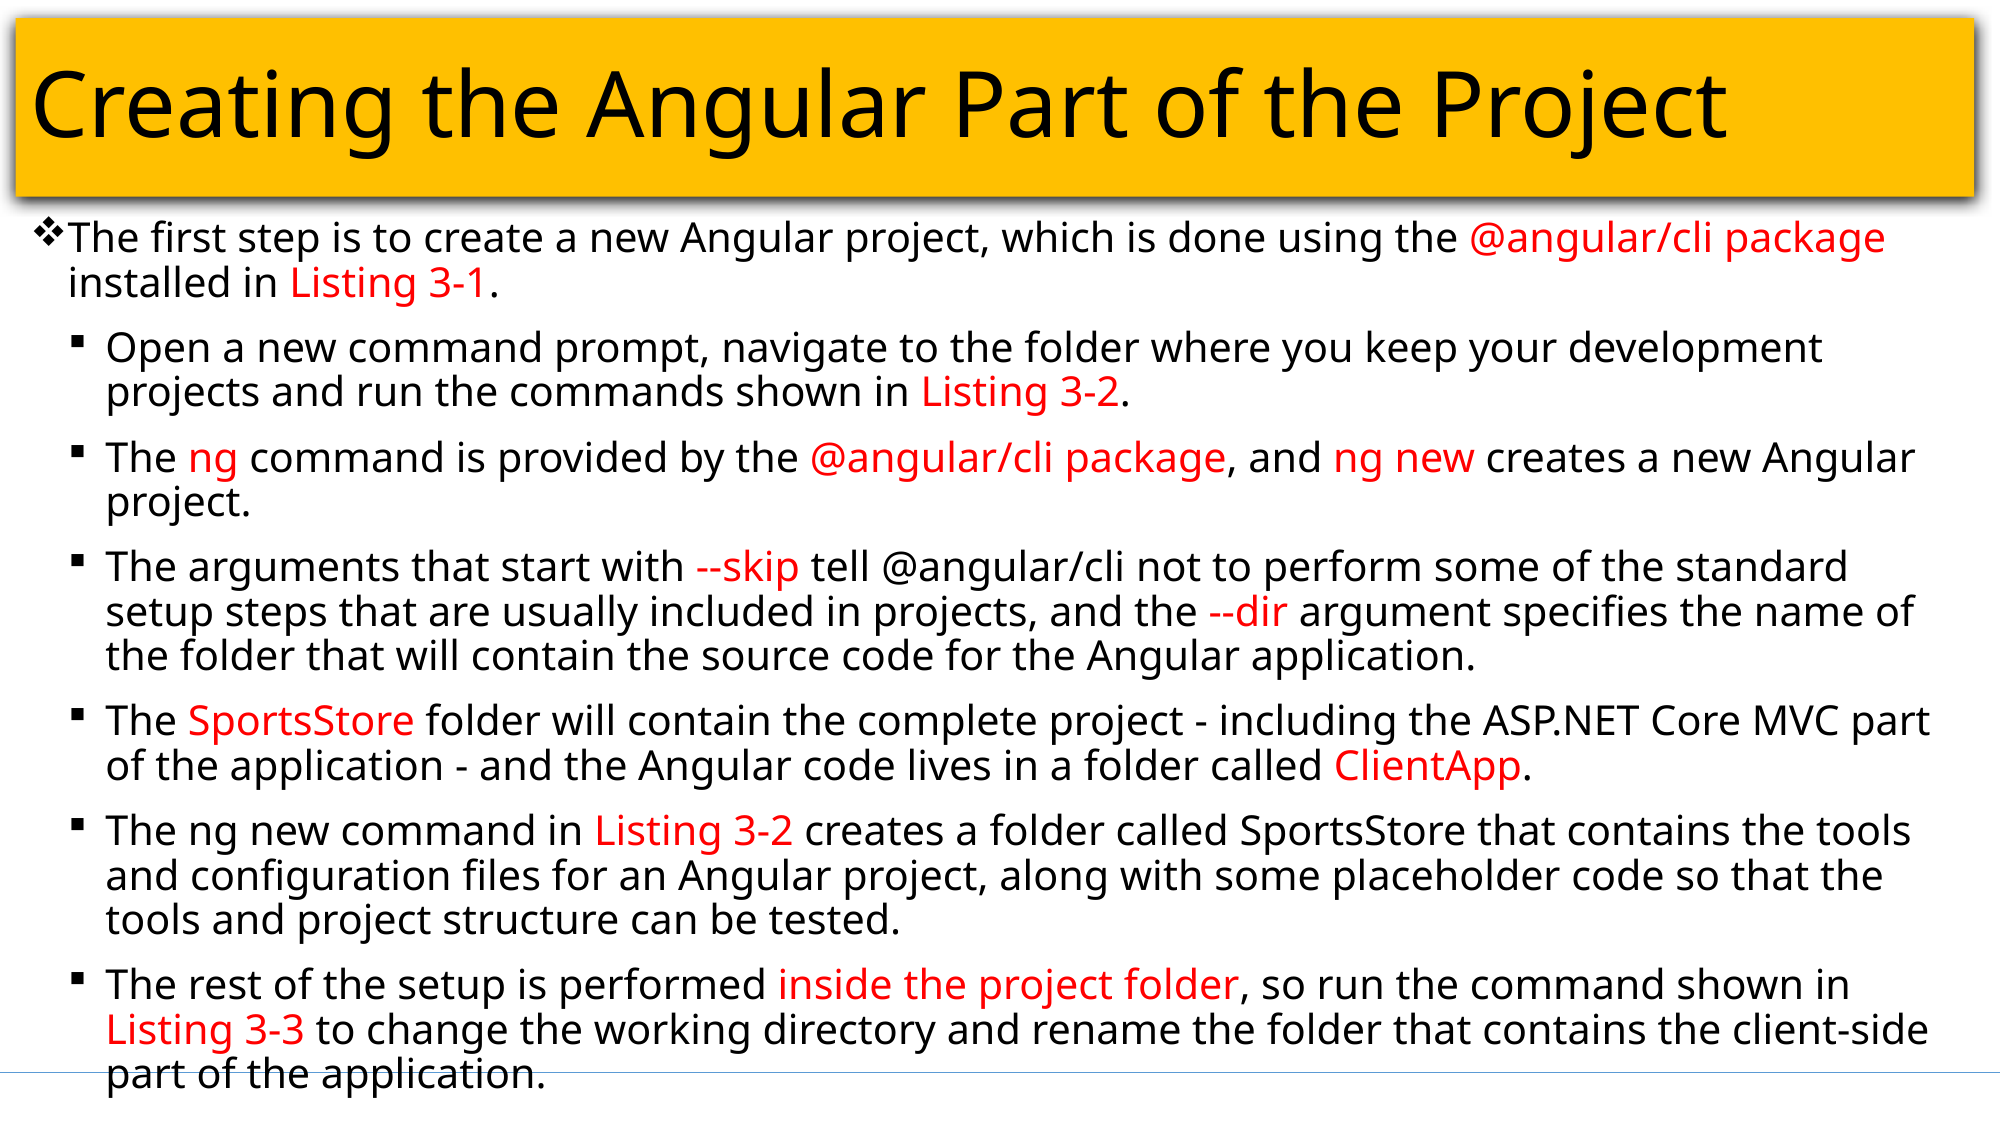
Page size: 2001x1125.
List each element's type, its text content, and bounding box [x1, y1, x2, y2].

title Creating the Angular Part of the Project [15, 18, 1975, 197]
list The first step is to create a new Angular project, which is done using the @angular/cli package installed in Listing 3-1. Open a new command prompt, navigate to the folder where you keep your development projects and run the commands shown in Listing 3-2. The ng command is provided by the @angular/cli package, and ng new creates a new Angular project. The arguments that start with --skip tell @angular/cli not to perform some of the standard setup steps that are usually included in projects, and the --dir argument specifies the name of the folder that will contain the source code for the Angular application. The SportsStore folder will contain the complete project - including the ASP.NET Core MVC part of the application - and the Angular code lives in a folder called ClientApp. The ng new command in Listing 3-2 creates a folder called SportsStore that contains the tools and configuration files for an Angular project, along with some placeholder code so that the tools and project structure can be tested. The rest of the setup is performed inside the project folder, so run the command shown in Listing 3-3 to change the working directory and rename the folder that contains the client-side part of the application. [15, 209, 1975, 1112]
